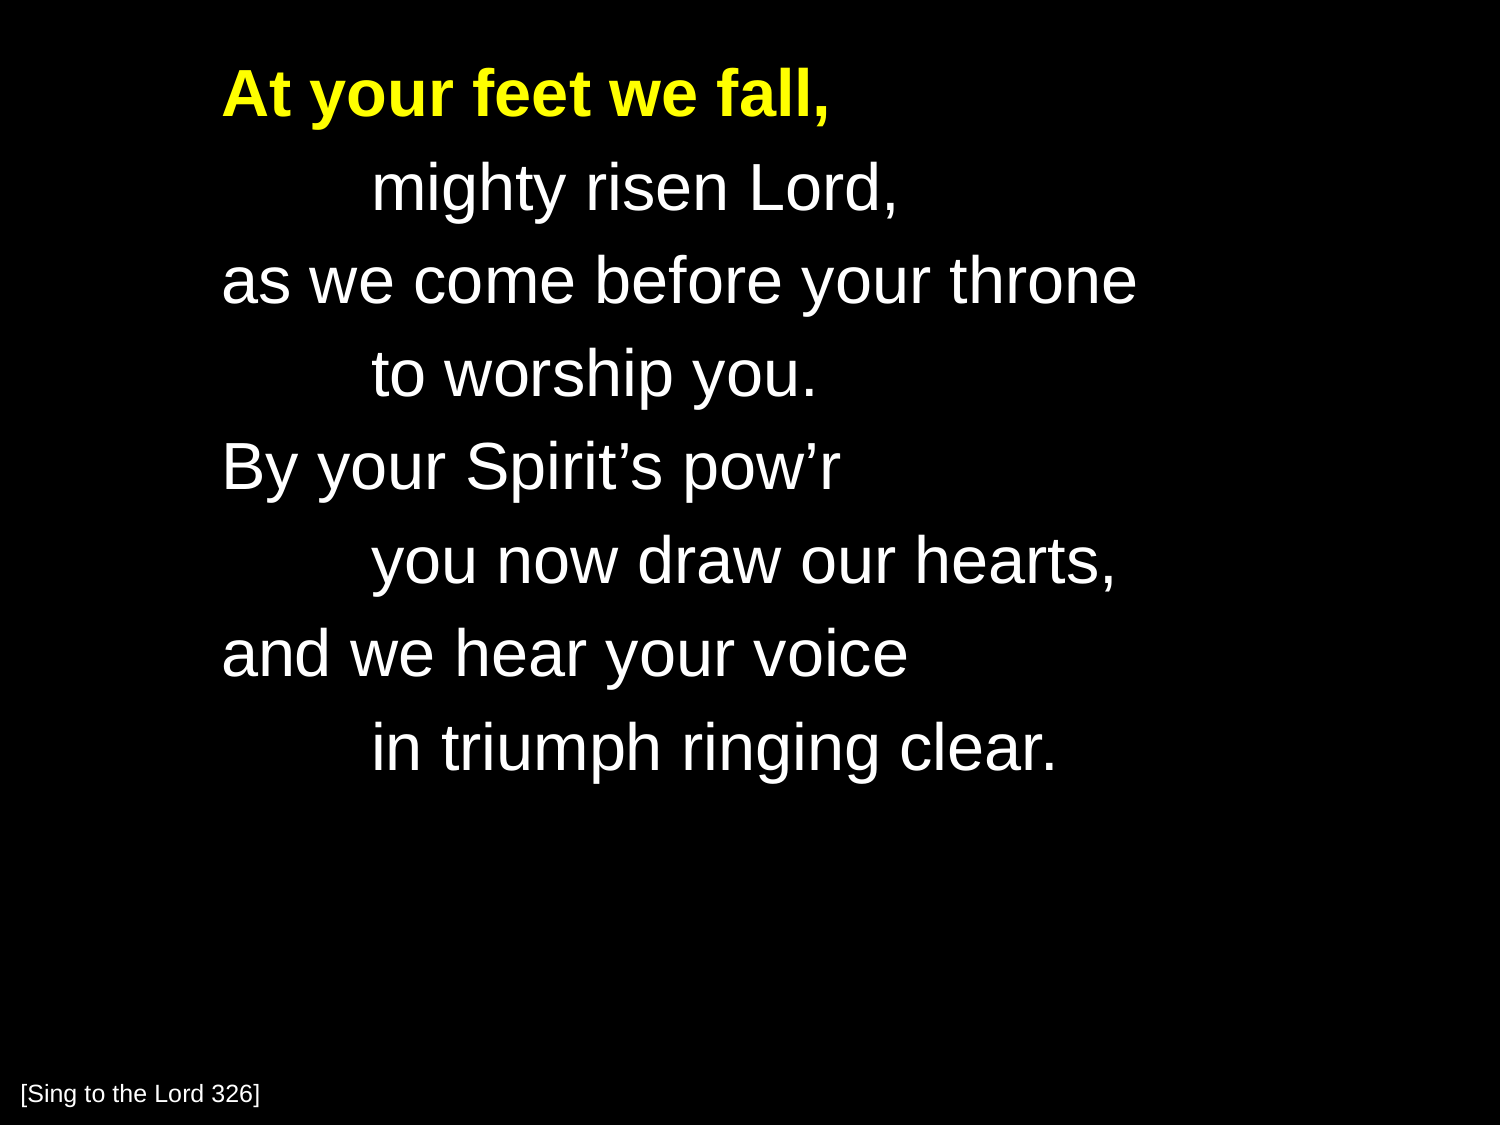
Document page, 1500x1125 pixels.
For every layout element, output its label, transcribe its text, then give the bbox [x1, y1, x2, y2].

list At your feet we fall, mighty risen Lord, as we come before your throne to worship you. By your Spirit’s pow’r you now draw our hearts, and we hear your voice in triumph ringing clear. [0, 42, 1500, 1047]
text_box [Sing to the Lord 326] [5, 1070, 526, 1115]
